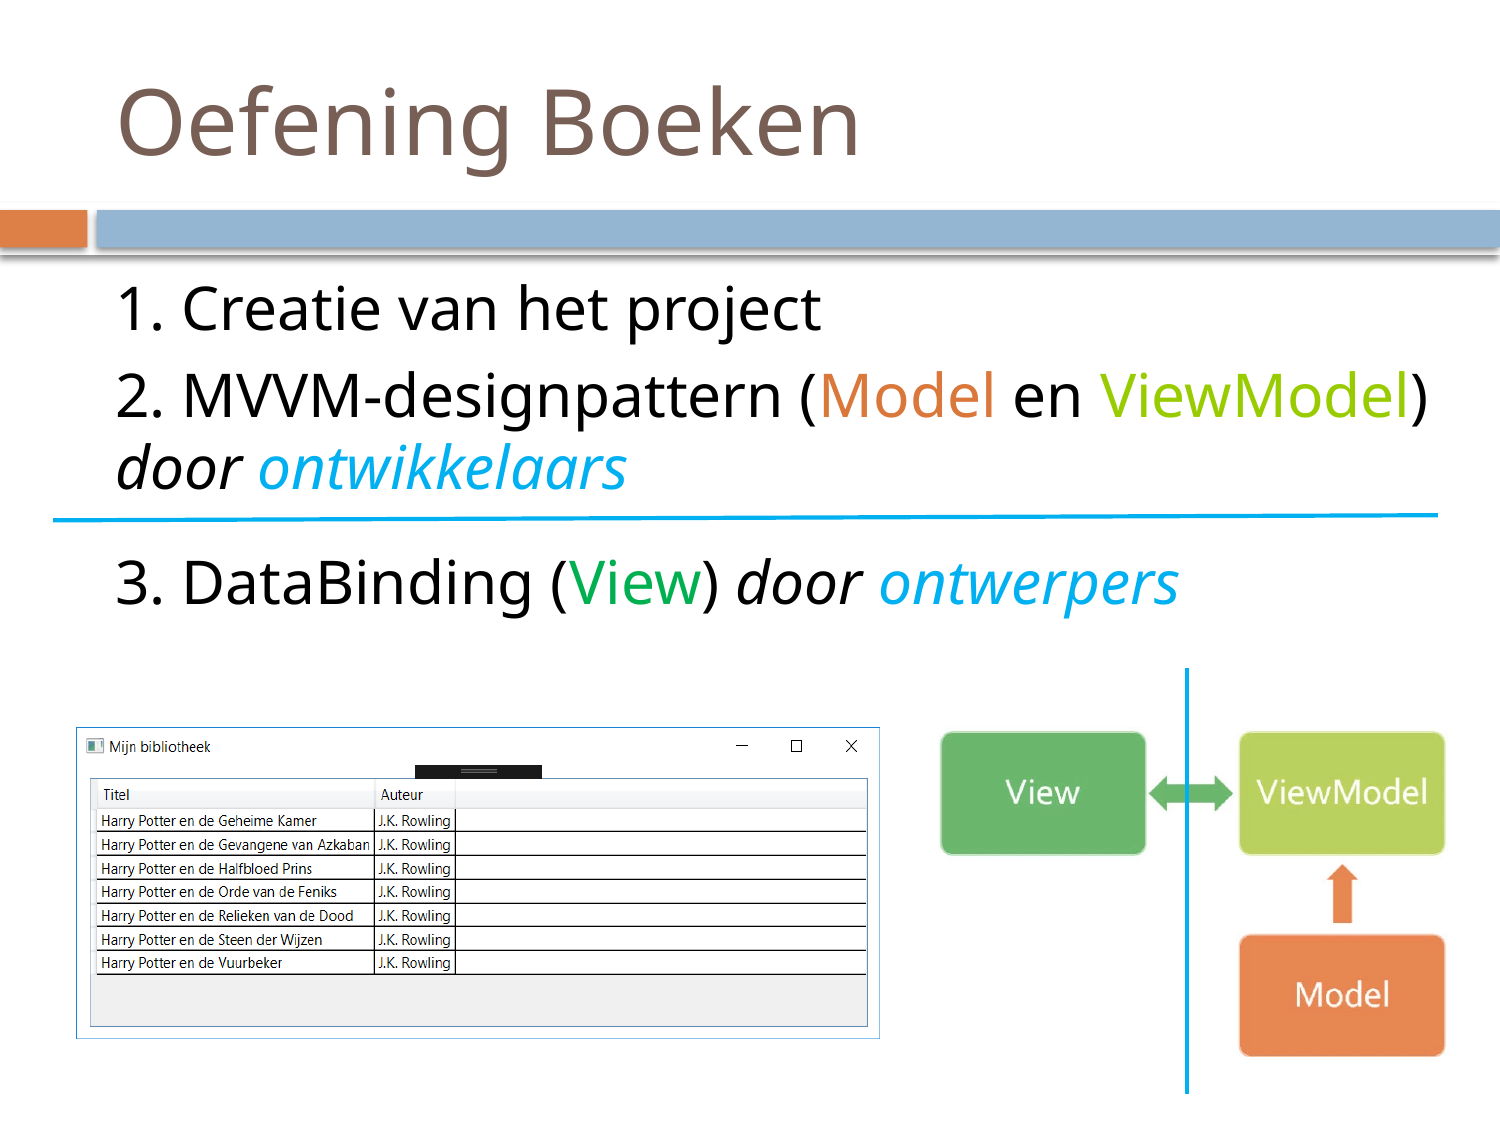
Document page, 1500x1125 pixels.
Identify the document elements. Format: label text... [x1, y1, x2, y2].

list 1. Creatie van het project 2. MVVM-designpattern (Model en ViewModel) door ontwikkelaars 3. DataBinding (View) door ontwerpers [100, 262, 1500, 1000]
picture [76, 727, 880, 1039]
title Oefening Boeken [100, 37, 1438, 200]
picture [1190, 727, 1462, 1058]
picture [926, 727, 1184, 1058]
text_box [52, 514, 1439, 521]
